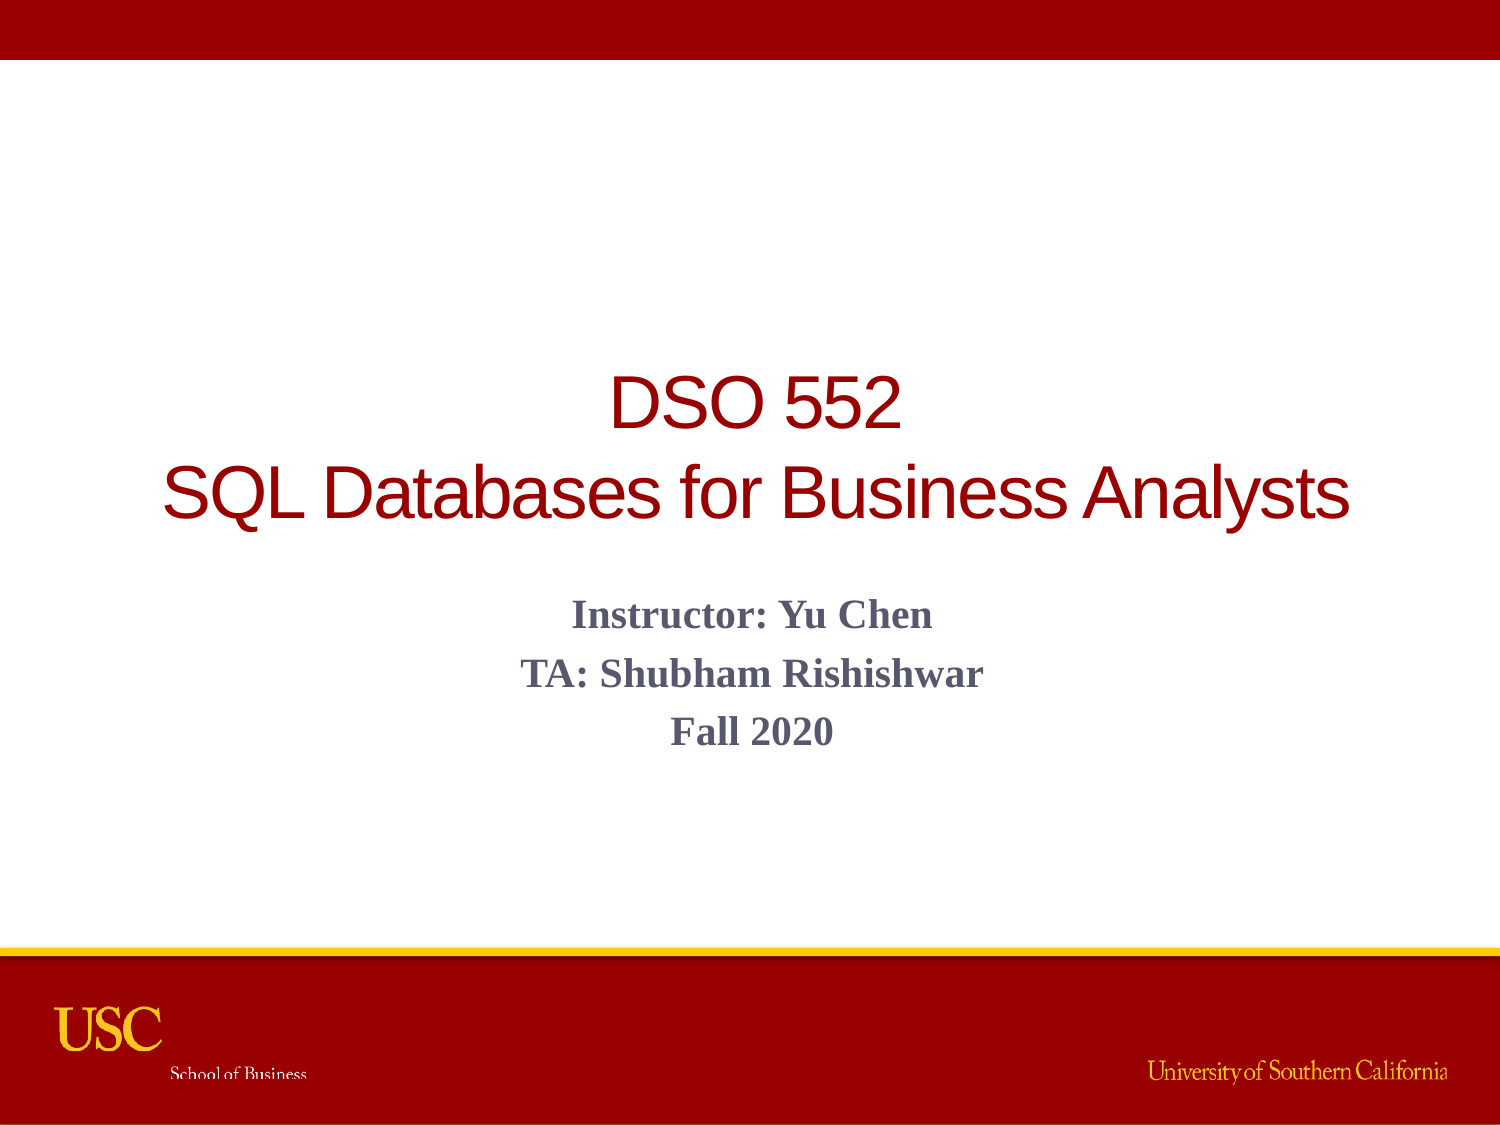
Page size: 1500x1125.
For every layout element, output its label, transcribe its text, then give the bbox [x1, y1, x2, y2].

title DSO 552 SQL Databases for Business Analysts [112, 224, 1400, 542]
subtitle Instructor: Yu Chen TA: Shubham Rishishwar Fall 2020 [227, 579, 1278, 868]
